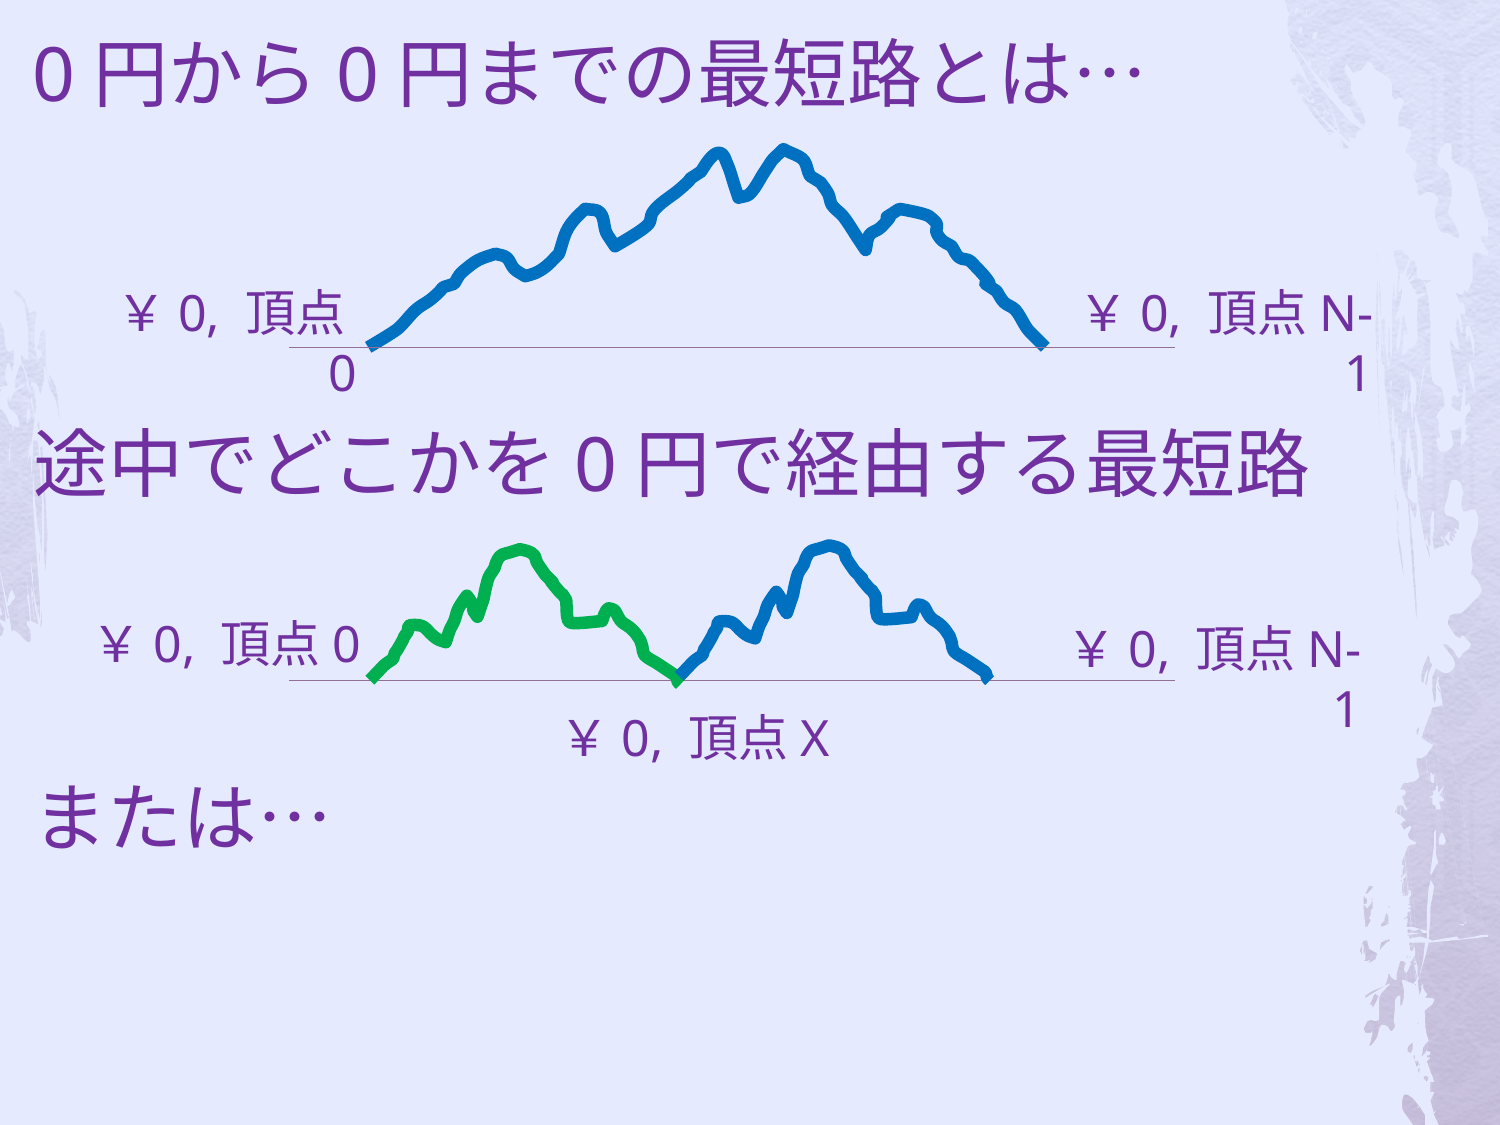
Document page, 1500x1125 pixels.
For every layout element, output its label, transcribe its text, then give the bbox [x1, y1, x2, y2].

title 満点解法 [1181, 274, 1186, 358]
text_box ￥0, 頂点N-1 [1045, 274, 1388, 409]
text_box ￥0, 頂点N-1 [1033, 609, 1377, 745]
text_box または… [17, 763, 1500, 868]
text_box [1033, 672, 1186, 693]
text_box [280, 672, 375, 680]
text_box ￥0, 頂点0 [100, 274, 372, 409]
text_box [369, 672, 679, 680]
text_box 0円から0円までの最短路とは… [17, 19, 1258, 124]
text_box [377, 548, 671, 671]
text_box for (c) for (a) for (b) { D0[a][b] = min( ?[a][c] + ?[c][b] ) D1[a][b] = min( ?[a][c] + ?[c][b] ) } [678, 672, 991, 680]
text_box 途中でどこかを0円で経由する最短路 [19, 409, 1436, 514]
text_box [288, 148, 1176, 348]
text_box ￥0, 頂点X [501, 699, 845, 763]
text_box [682, 544, 986, 671]
text_box ￥0, 頂点0 [33, 604, 377, 680]
